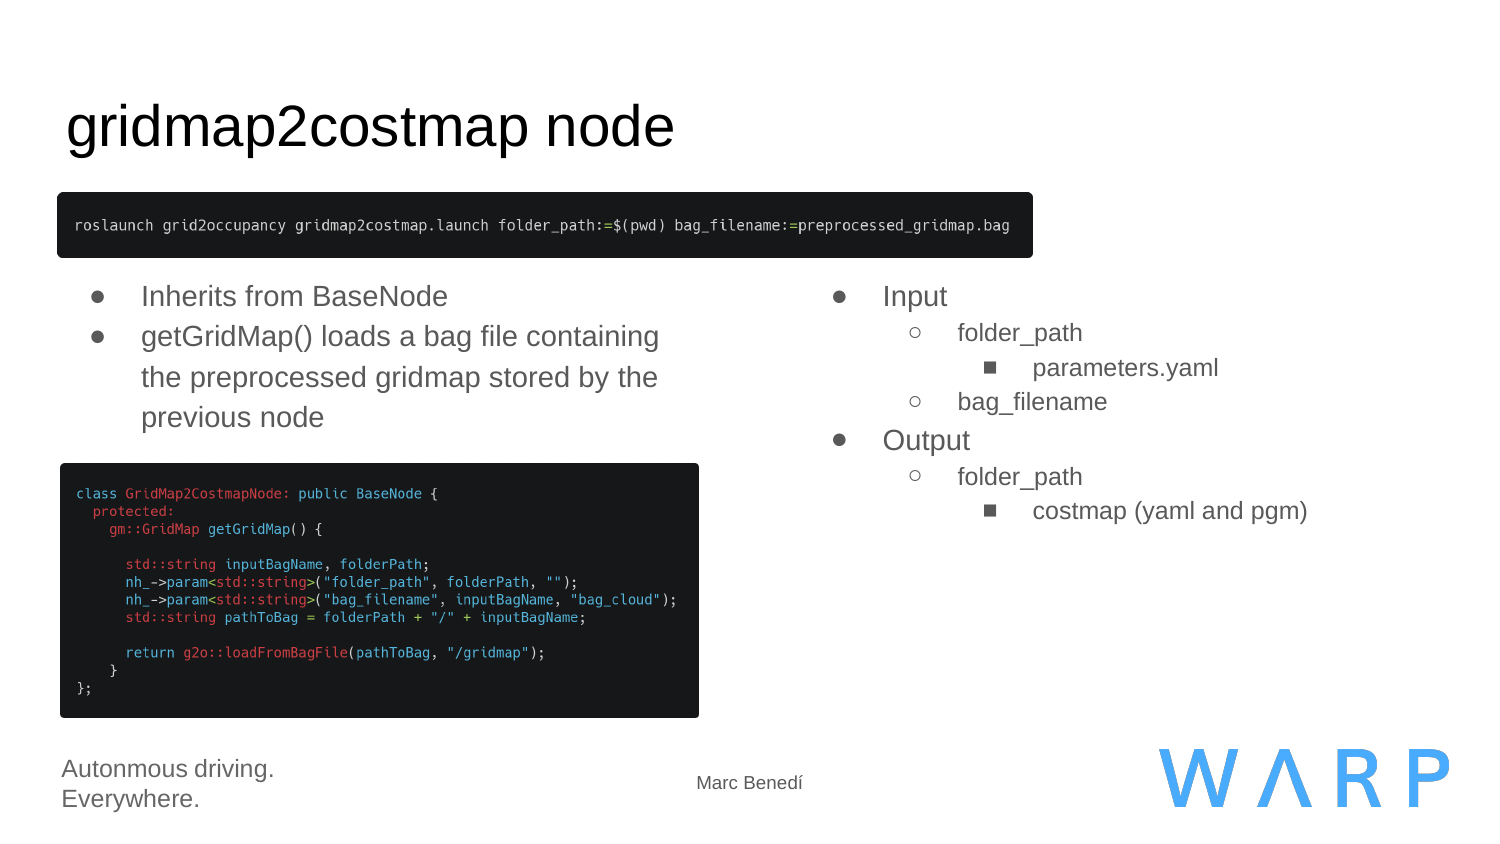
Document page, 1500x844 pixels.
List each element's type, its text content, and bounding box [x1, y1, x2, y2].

list Input folder_path parameters.yaml bag_filename Output folder_path costmap (yaml and pgm) [792, 189, 1449, 750]
list Inherits from BaseNode getGridMap() loads a bag file containing the preprocessed gridmap stored by the previous node [51, 259, 708, 750]
picture [1159, 750, 1449, 807]
title gridmap2costmap node [51, 72, 1449, 167]
picture [56, 192, 1034, 258]
picture [59, 463, 699, 718]
list Inherits from BaseNode getGridMap() loads a bag file containing the preprocessed gridmap stored by the previous node [51, 189, 708, 196]
